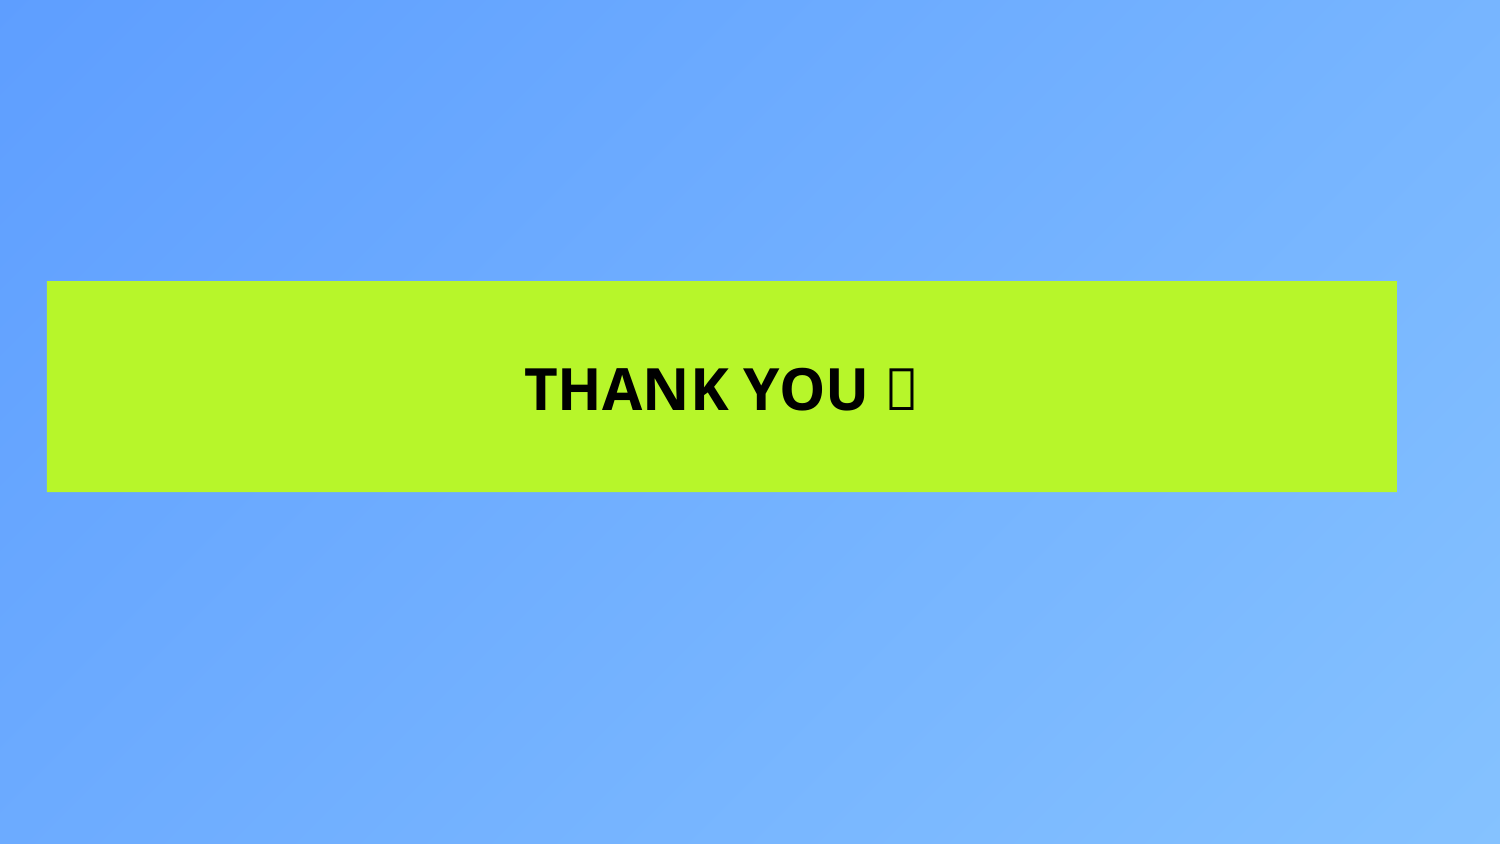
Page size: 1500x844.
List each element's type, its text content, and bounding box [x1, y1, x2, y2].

title THANK YOU  [46, 281, 1397, 493]
